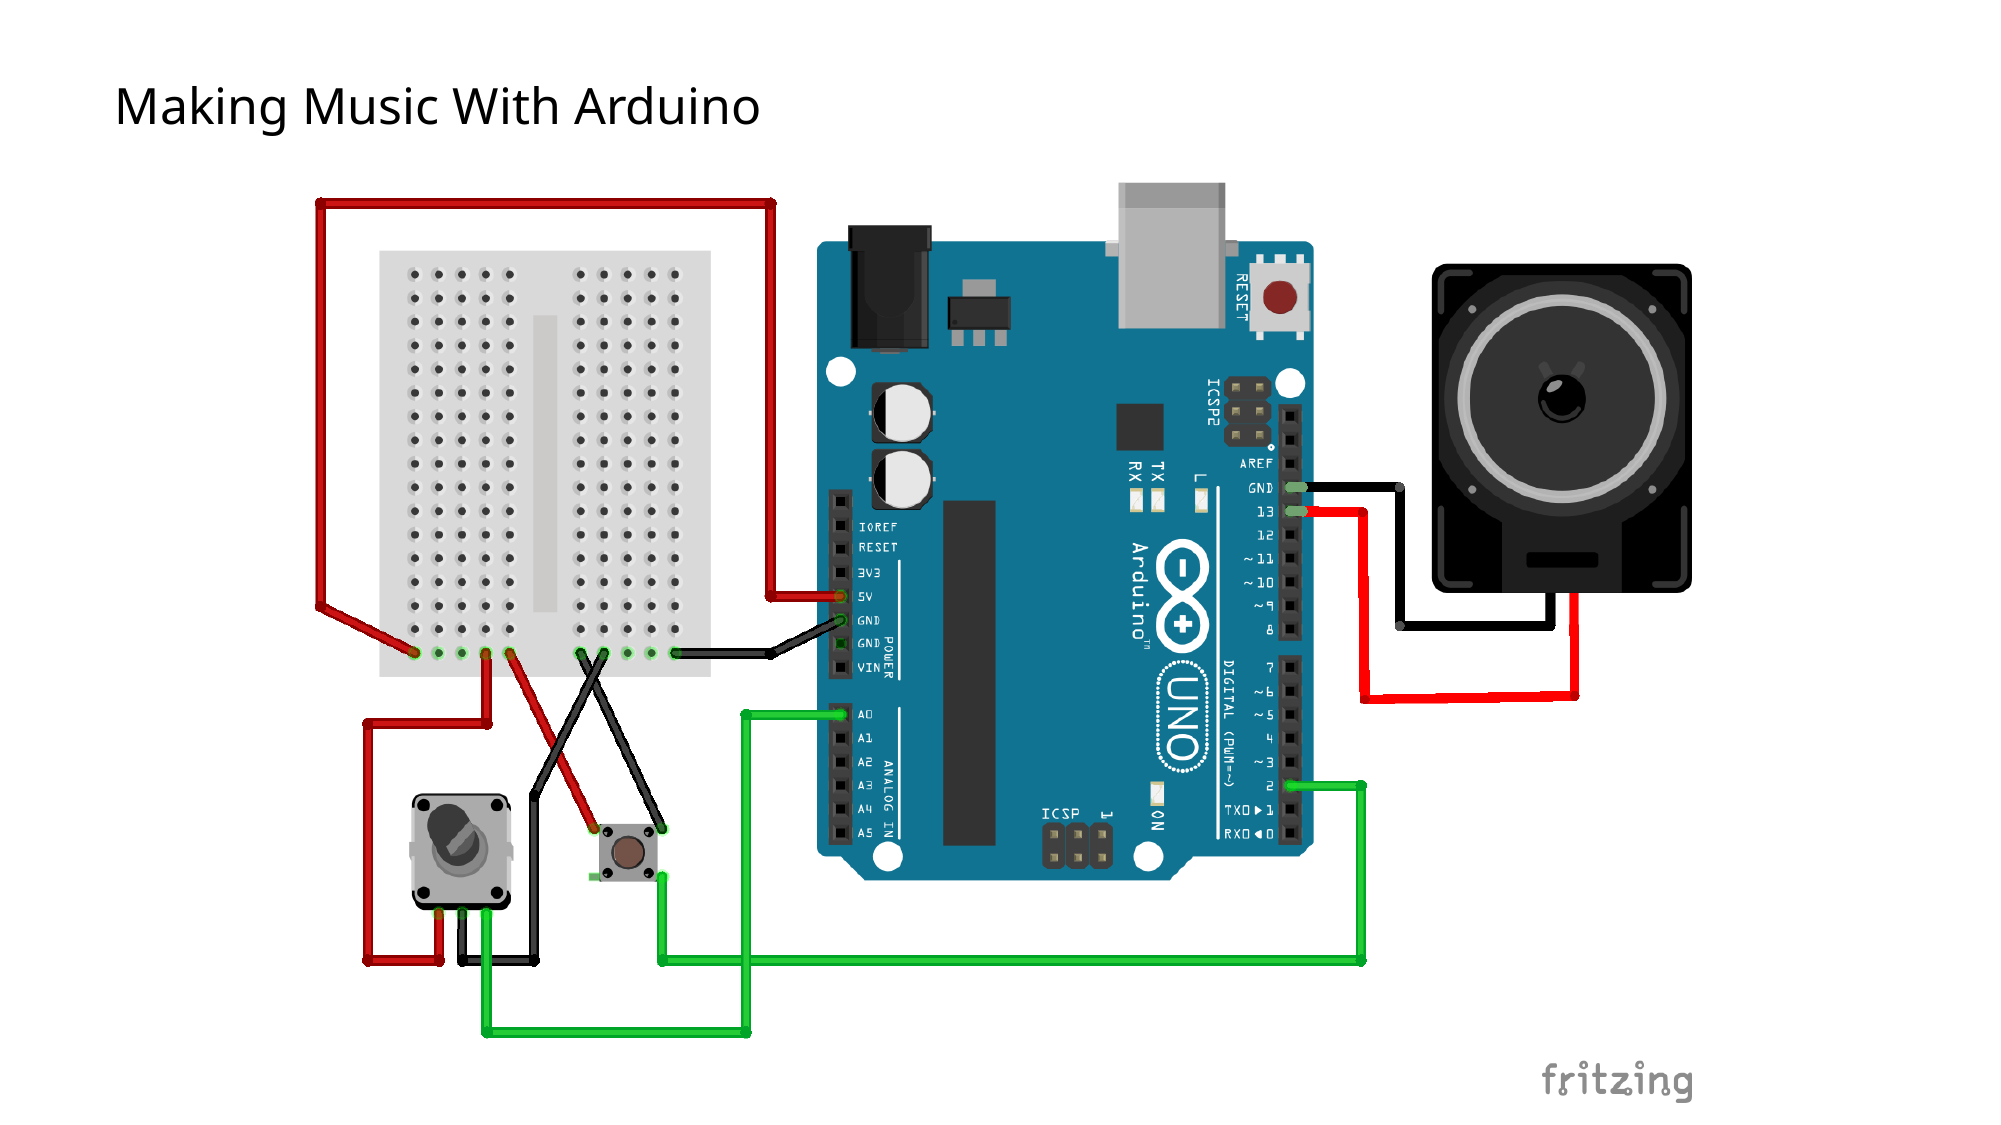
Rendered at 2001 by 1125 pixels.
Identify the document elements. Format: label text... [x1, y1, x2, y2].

picture [308, 182, 1692, 1104]
title Making Music With Arduino [99, 59, 1863, 157]
